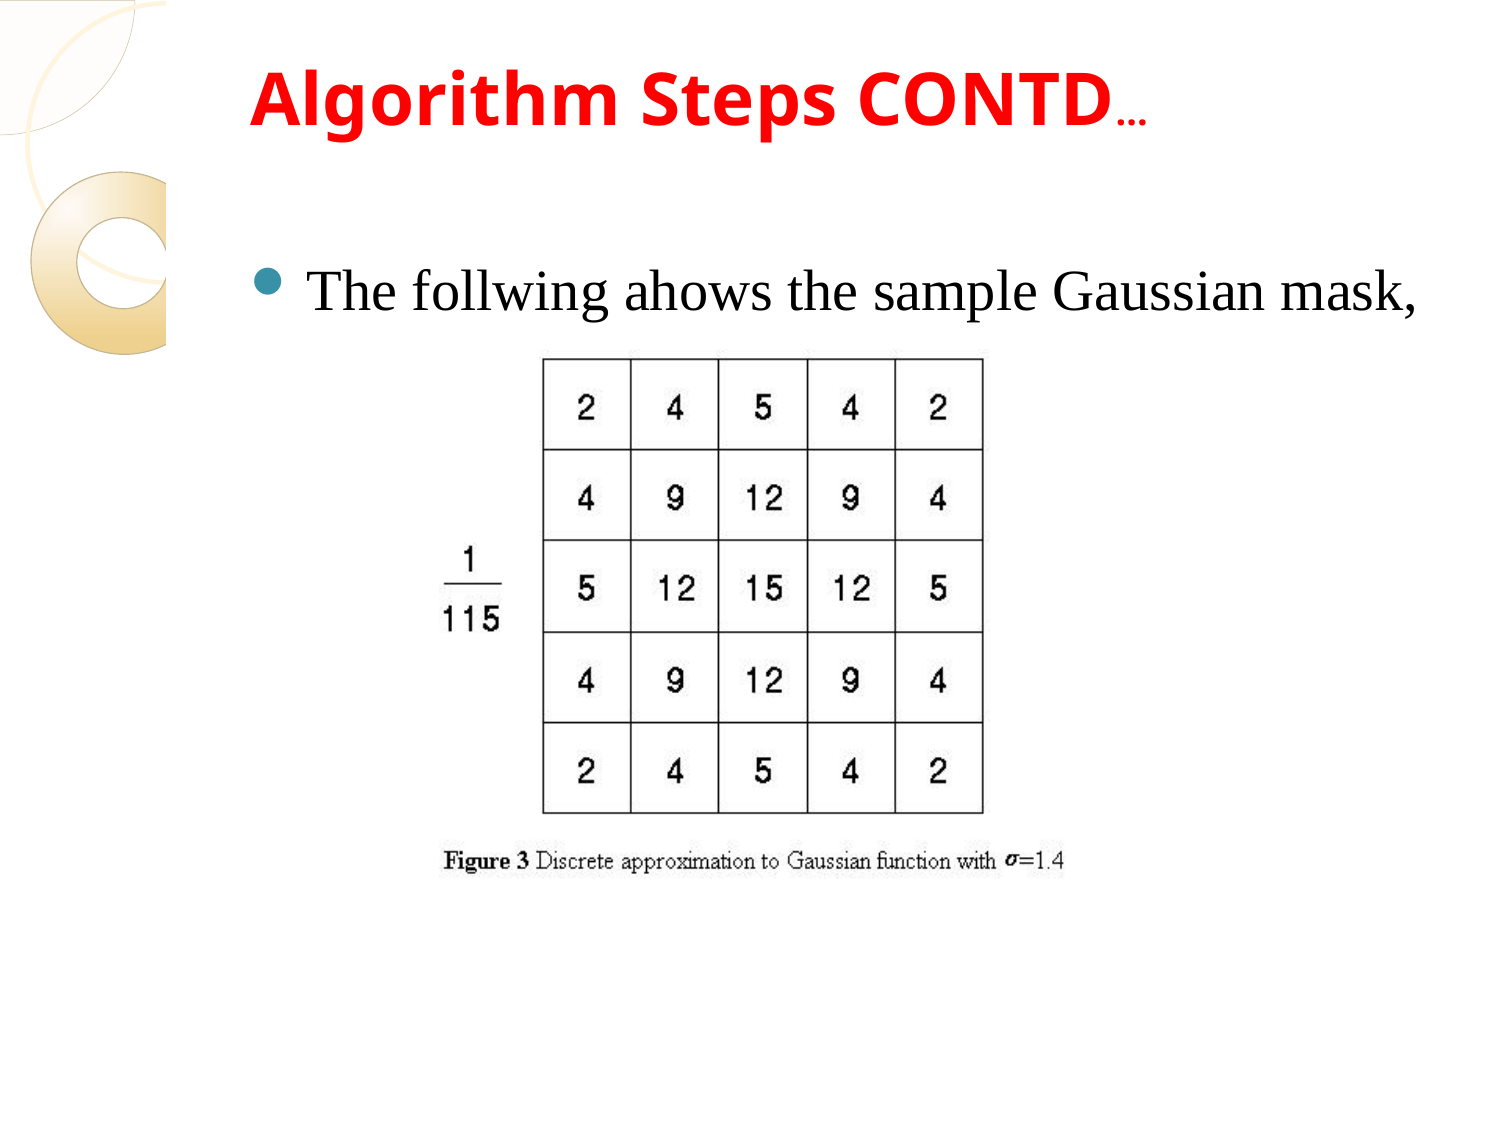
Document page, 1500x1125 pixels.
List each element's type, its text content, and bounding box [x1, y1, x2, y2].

picture [427, 349, 1073, 882]
list The follwing ahows the sample Gaussian mask, [235, 237, 1466, 1071]
title Algorithm Steps CONTD... [235, 45, 1466, 233]
